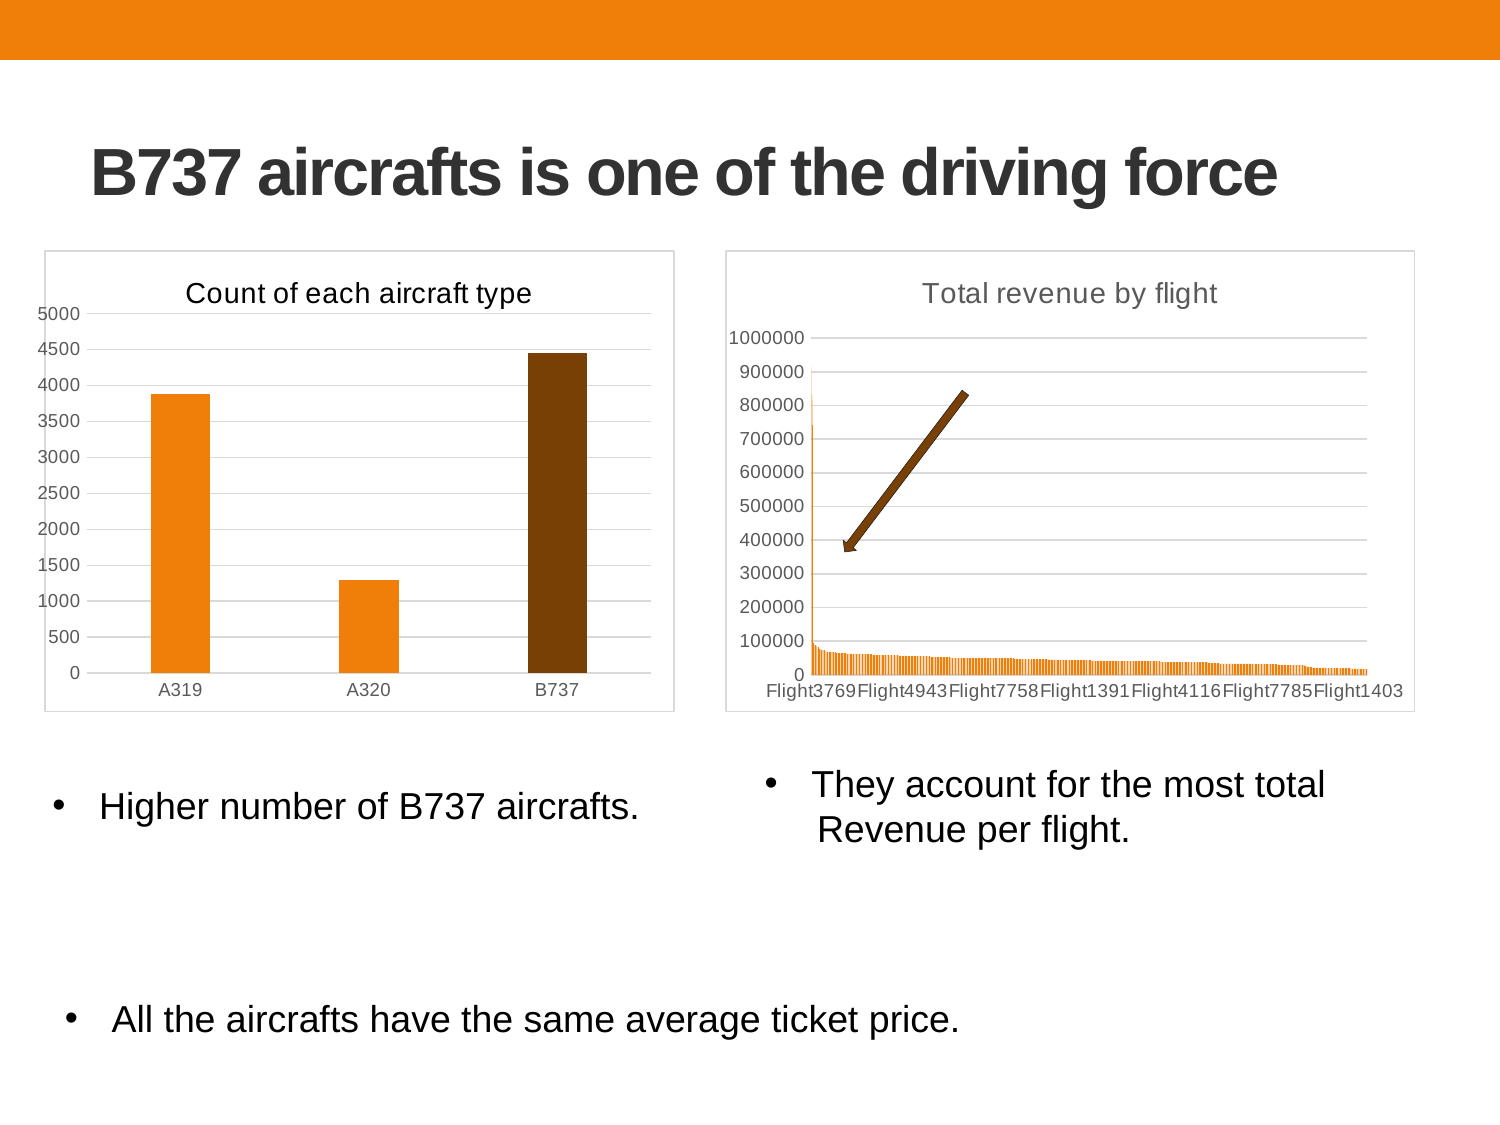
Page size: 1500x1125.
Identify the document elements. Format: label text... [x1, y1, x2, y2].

text_box They account for the most total Revenue per flight. [749, 752, 1352, 857]
chart [724, 249, 1416, 713]
text_box All the aircrafts have the same average ticket price. [50, 987, 1375, 1048]
title B737 aircrafts is one of the driving force [75, 87, 1425, 250]
chart [37, 249, 676, 713]
text_box Higher number of B737 aircrafts. [37, 774, 700, 835]
